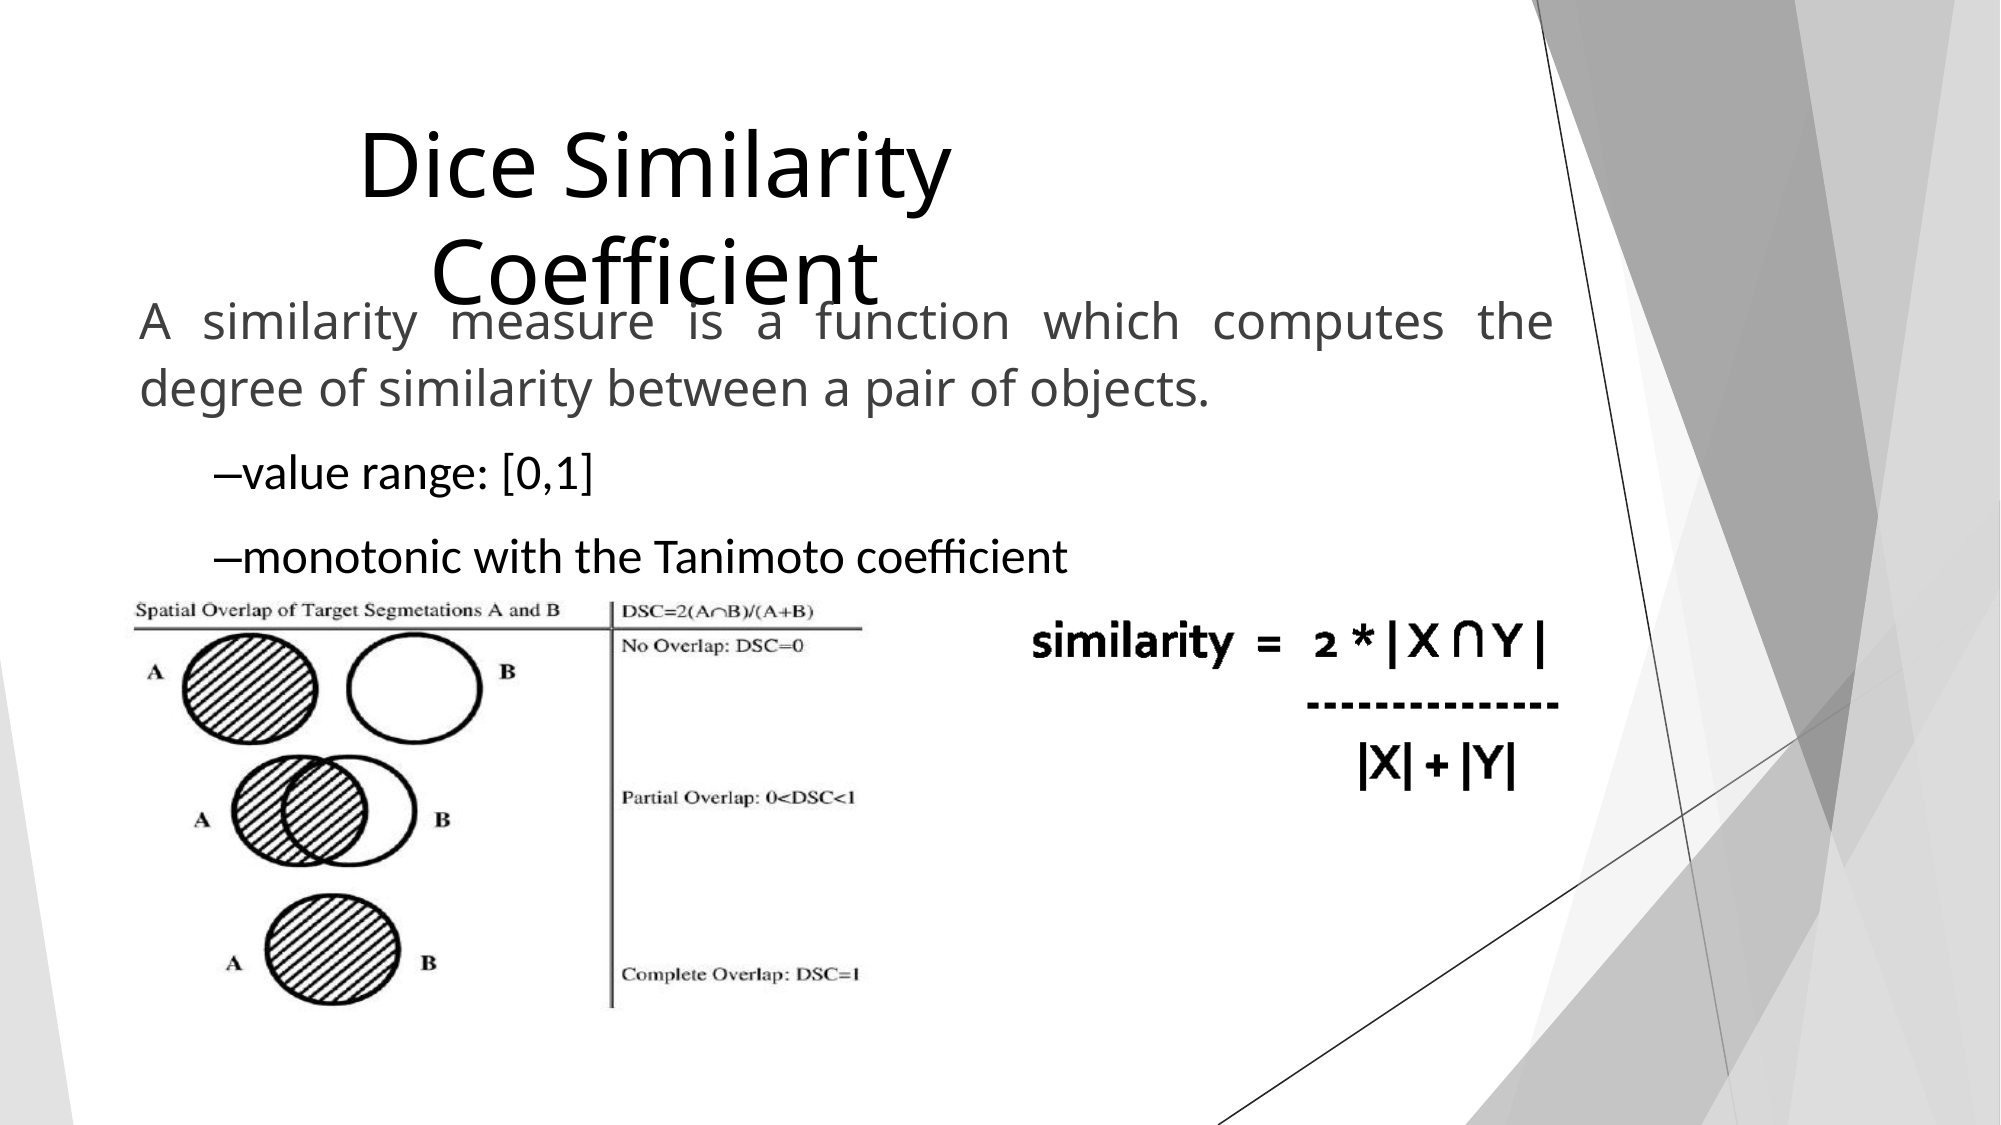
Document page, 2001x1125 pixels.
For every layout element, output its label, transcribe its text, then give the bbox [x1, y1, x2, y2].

picture [999, 591, 1712, 802]
title Dice Similarity Coefficient [111, 99, 1199, 223]
text_box A similarity measure is a function which computes the degree of similarity between a pair of objects. –value range: [0,1] –monotonic with the Tanimoto coefficient [124, 276, 1571, 416]
picture [123, 591, 878, 1013]
